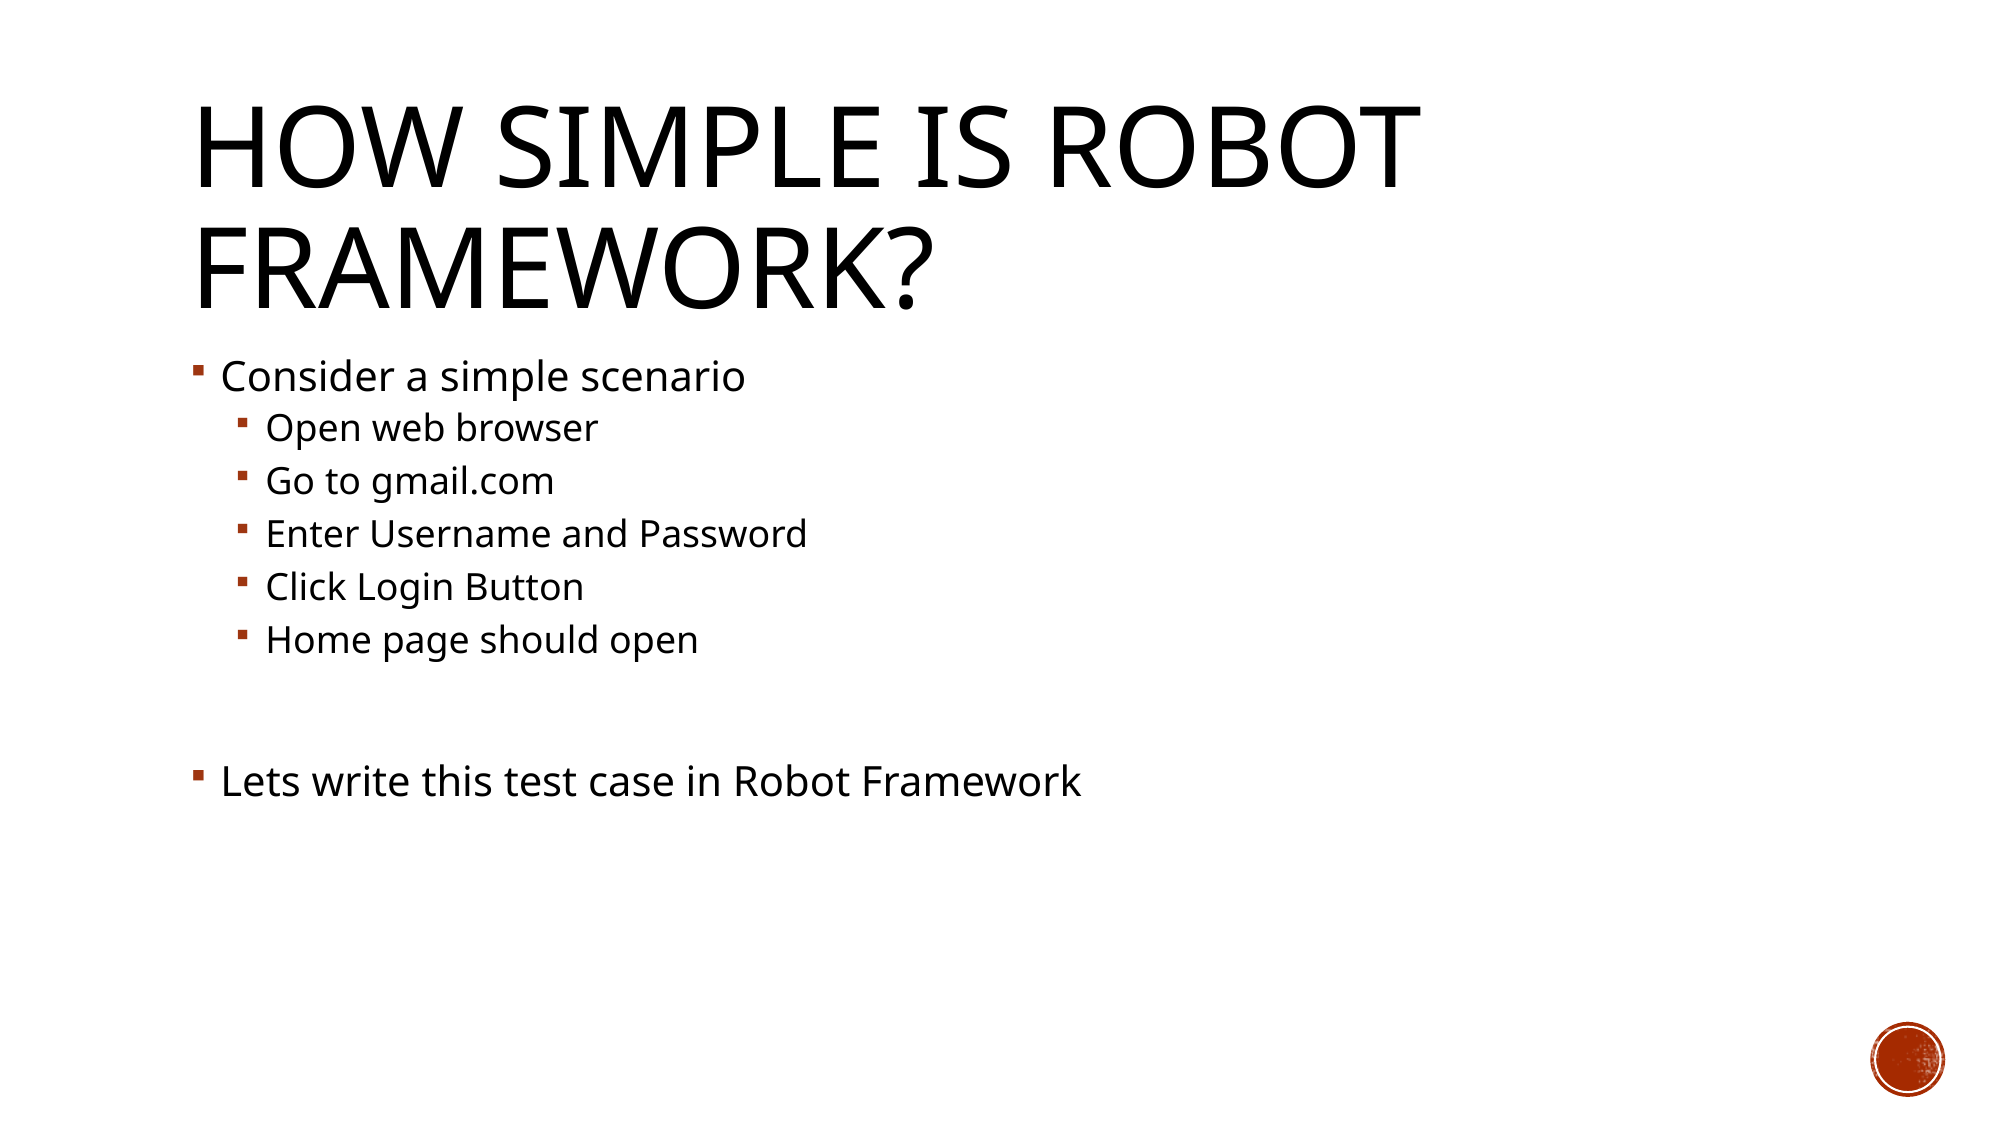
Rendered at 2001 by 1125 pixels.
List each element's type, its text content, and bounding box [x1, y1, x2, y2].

title How simple is robot framework? [175, 79, 1826, 344]
list Consider a simple scenario Open web browser Go to gmail.com Enter Username and Password Click Login Button Home page should open Lets write this test case in Robot Framework [175, 348, 1826, 1013]
